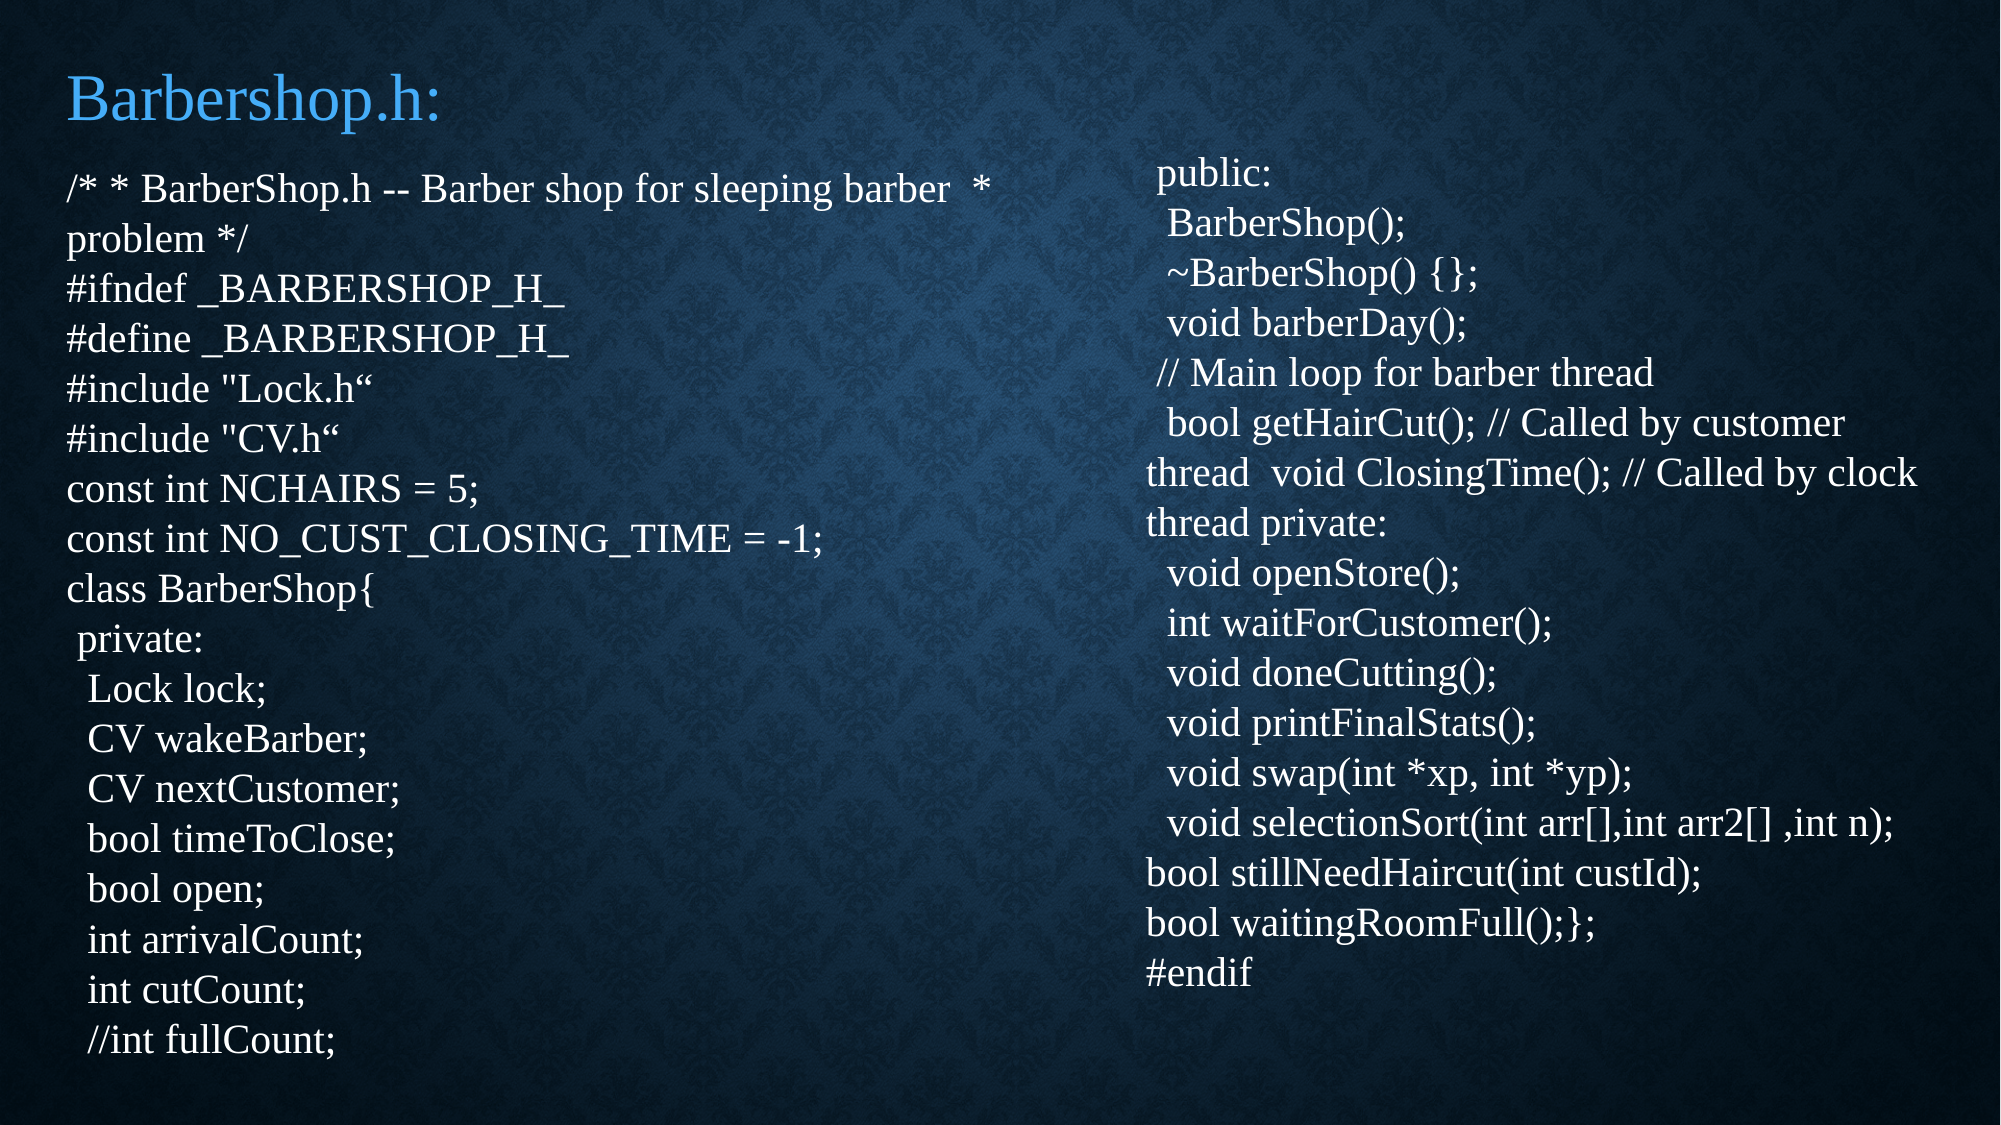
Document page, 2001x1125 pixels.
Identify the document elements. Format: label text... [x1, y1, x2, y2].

text_box public: BarberShop(); ~BarberShop() {}; void barberDay(); // Main loop for barber thread bool getHairCut(); // Called by customer thread void ClosingTime(); // Called by clock thread private: void openStore(); int waitForCustomer(); void doneCutting(); void printFinalStats(); void swap(int *xp, int *yp); void selectionSort(int arr[],int arr2[] ,int n); bool stillNeedHaircut(int custId); bool waitingRoomFull();}; #endif [1131, 137, 1973, 1125]
text_box Barbershop.h: /* * BarberShop.h -- Barber shop for sleeping barber * problem */ #ifndef _BARBERSHOP_H_ #define _BARBERSHOP_H_ #include "Lock.h“ #include "CV.h“ const int NCHAIRS = 5; const int NO_CUST_CLOSING_TIME = -1; class BarberShop{ private: Lock lock; CV wakeBarber; CV nextCustomer; bool timeToClose; bool open; int arrivalCount; int cutCount; //int fullCount; [51, 46, 1132, 1069]
